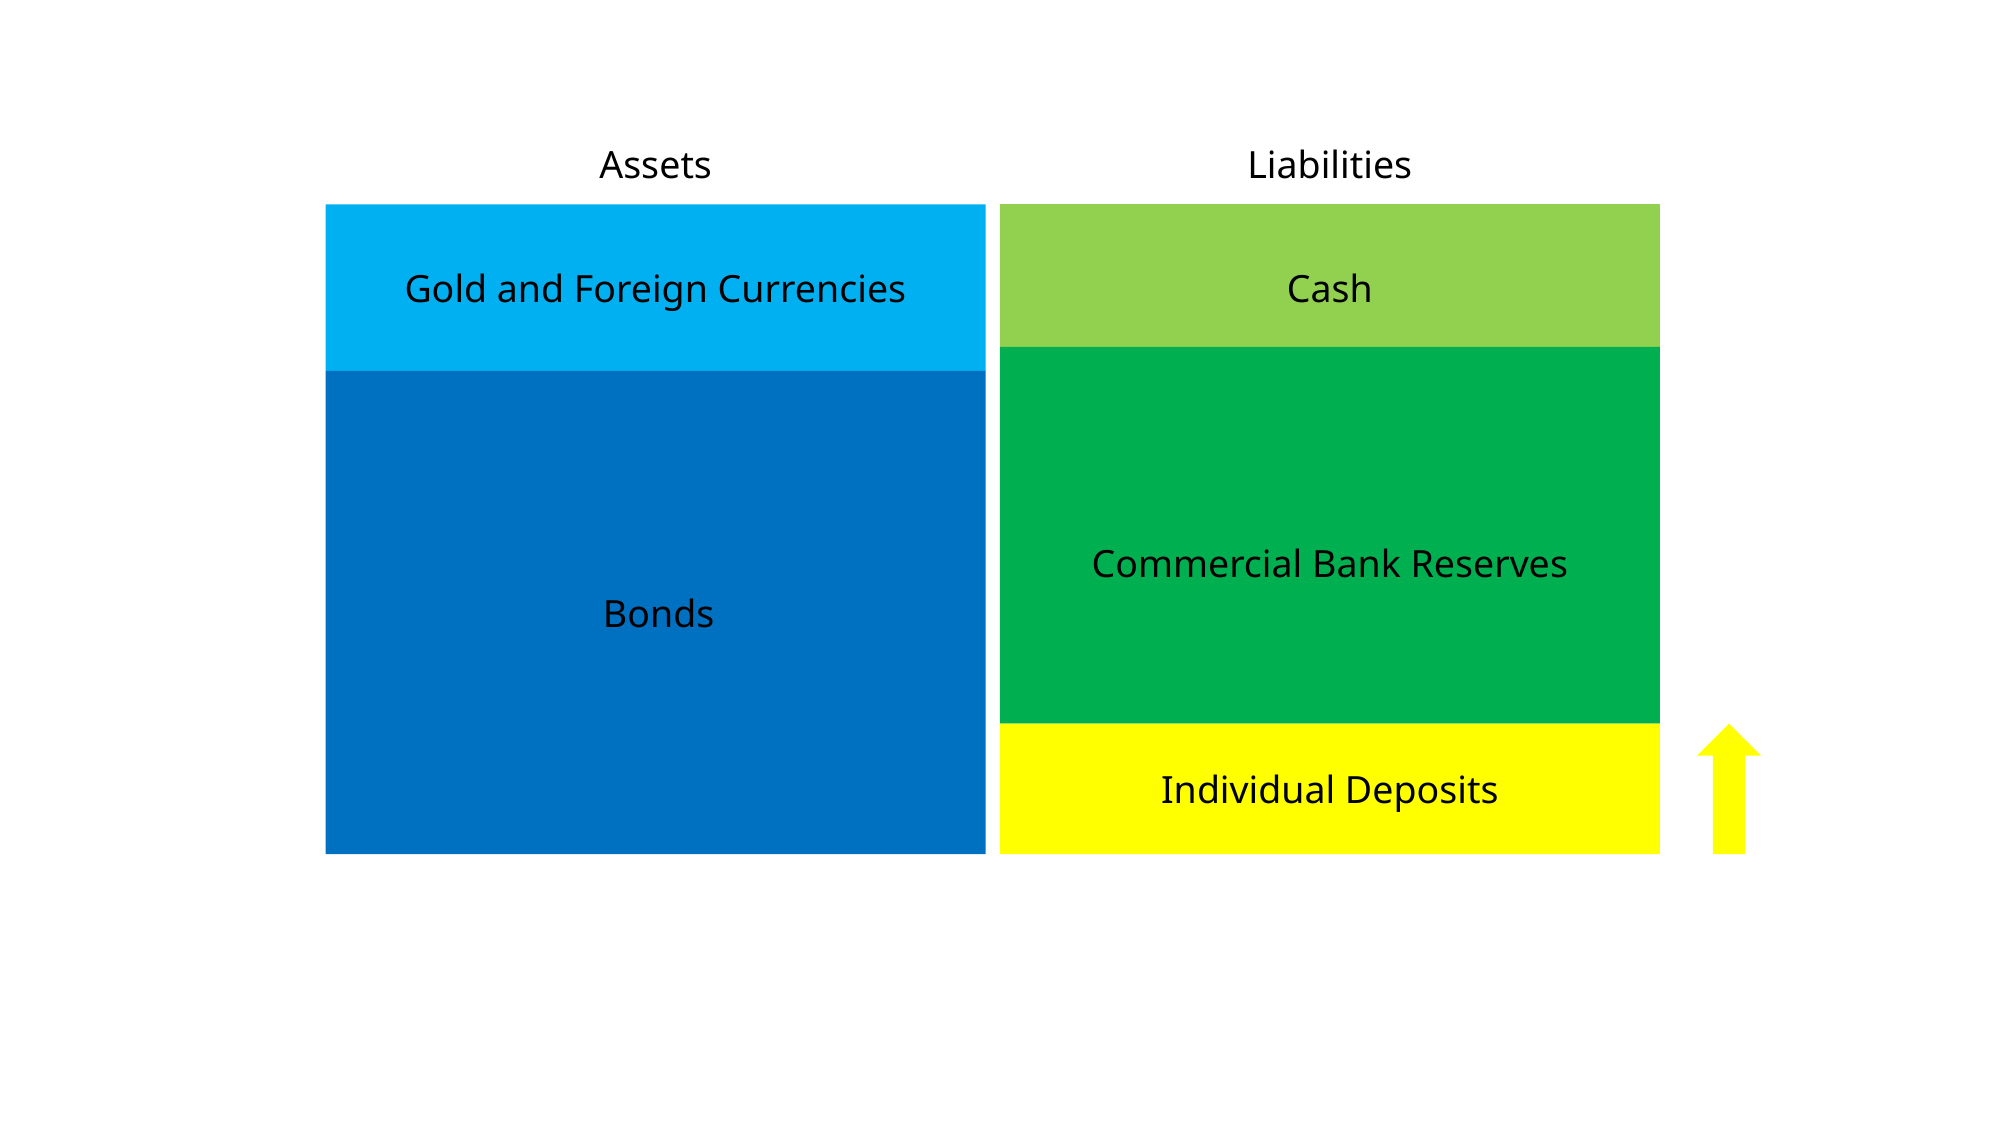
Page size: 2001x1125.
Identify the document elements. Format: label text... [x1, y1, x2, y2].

text_box [324, 369, 987, 856]
text_box Assets [584, 133, 727, 194]
text_box Individual Deposits [1146, 758, 1514, 819]
text_box [998, 345, 1661, 722]
text_box [324, 203, 987, 369]
text_box Bonds [588, 582, 730, 642]
text_box Cash [1272, 257, 1388, 318]
text_box [998, 203, 1661, 345]
text_box [998, 722, 1661, 856]
text_box Commercial Bank Reserves [1076, 532, 1584, 592]
text_box [1693, 721, 1765, 856]
text_box Gold and Foreign Currencies [389, 257, 922, 318]
text_box Liabilities [1232, 133, 1428, 194]
